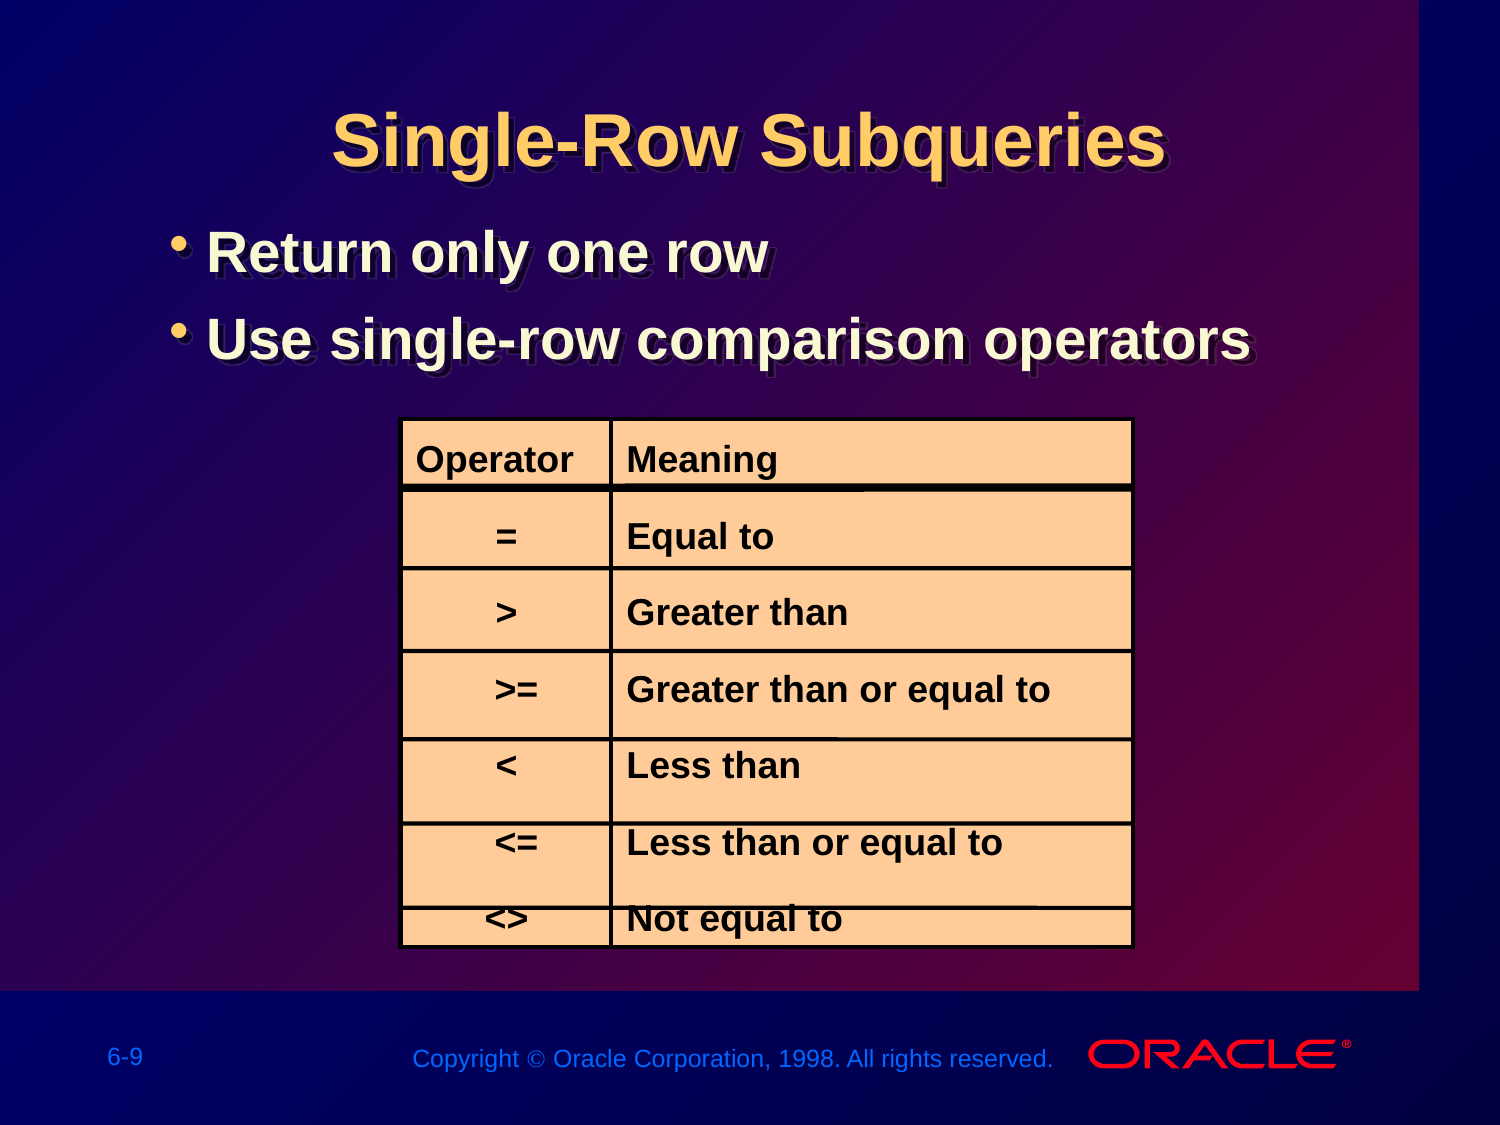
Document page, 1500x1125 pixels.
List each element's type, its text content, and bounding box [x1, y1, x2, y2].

text_box Meaning Equal to Greater than Greater than or equal to Less than Less than or equal to Not equal to [611, 740, 1133, 823]
text_box Meaning Equal to Greater than Greater than or equal to Less than Less than or equal to Not equal to [611, 652, 1133, 739]
list Return only one row Use single-row comparison operators [135, 212, 1347, 386]
text_box Meaning Equal to Greater than Greater than or equal to Less than Less than or equal to Not equal to [611, 488, 1133, 568]
text_box Operator = > >= < <= <> [400, 908, 611, 947]
text_box Operator = > >= < <= <> [400, 569, 611, 823]
text_box Meaning Equal to Greater than Greater than or equal to Less than Less than or equal to Not equal to [611, 908, 1133, 947]
title Single-Row Subqueries [151, 83, 1349, 218]
text_box Operator = > >= < <= <> [400, 488, 611, 568]
text_box Meaning Equal to Greater than Greater than or equal to Less than Less than or equal to Not equal to [611, 418, 1133, 487]
text_box Operator = > >= < <= <> [400, 824, 611, 907]
text_box Operator = > >= < <= <> [400, 418, 611, 487]
text_box Meaning Equal to Greater than Greater than or equal to Less than Less than or equal to Not equal to [611, 824, 1133, 907]
text_box Meaning Equal to Greater than Greater than or equal to Less than Less than or equal to Not equal to [611, 569, 1133, 651]
